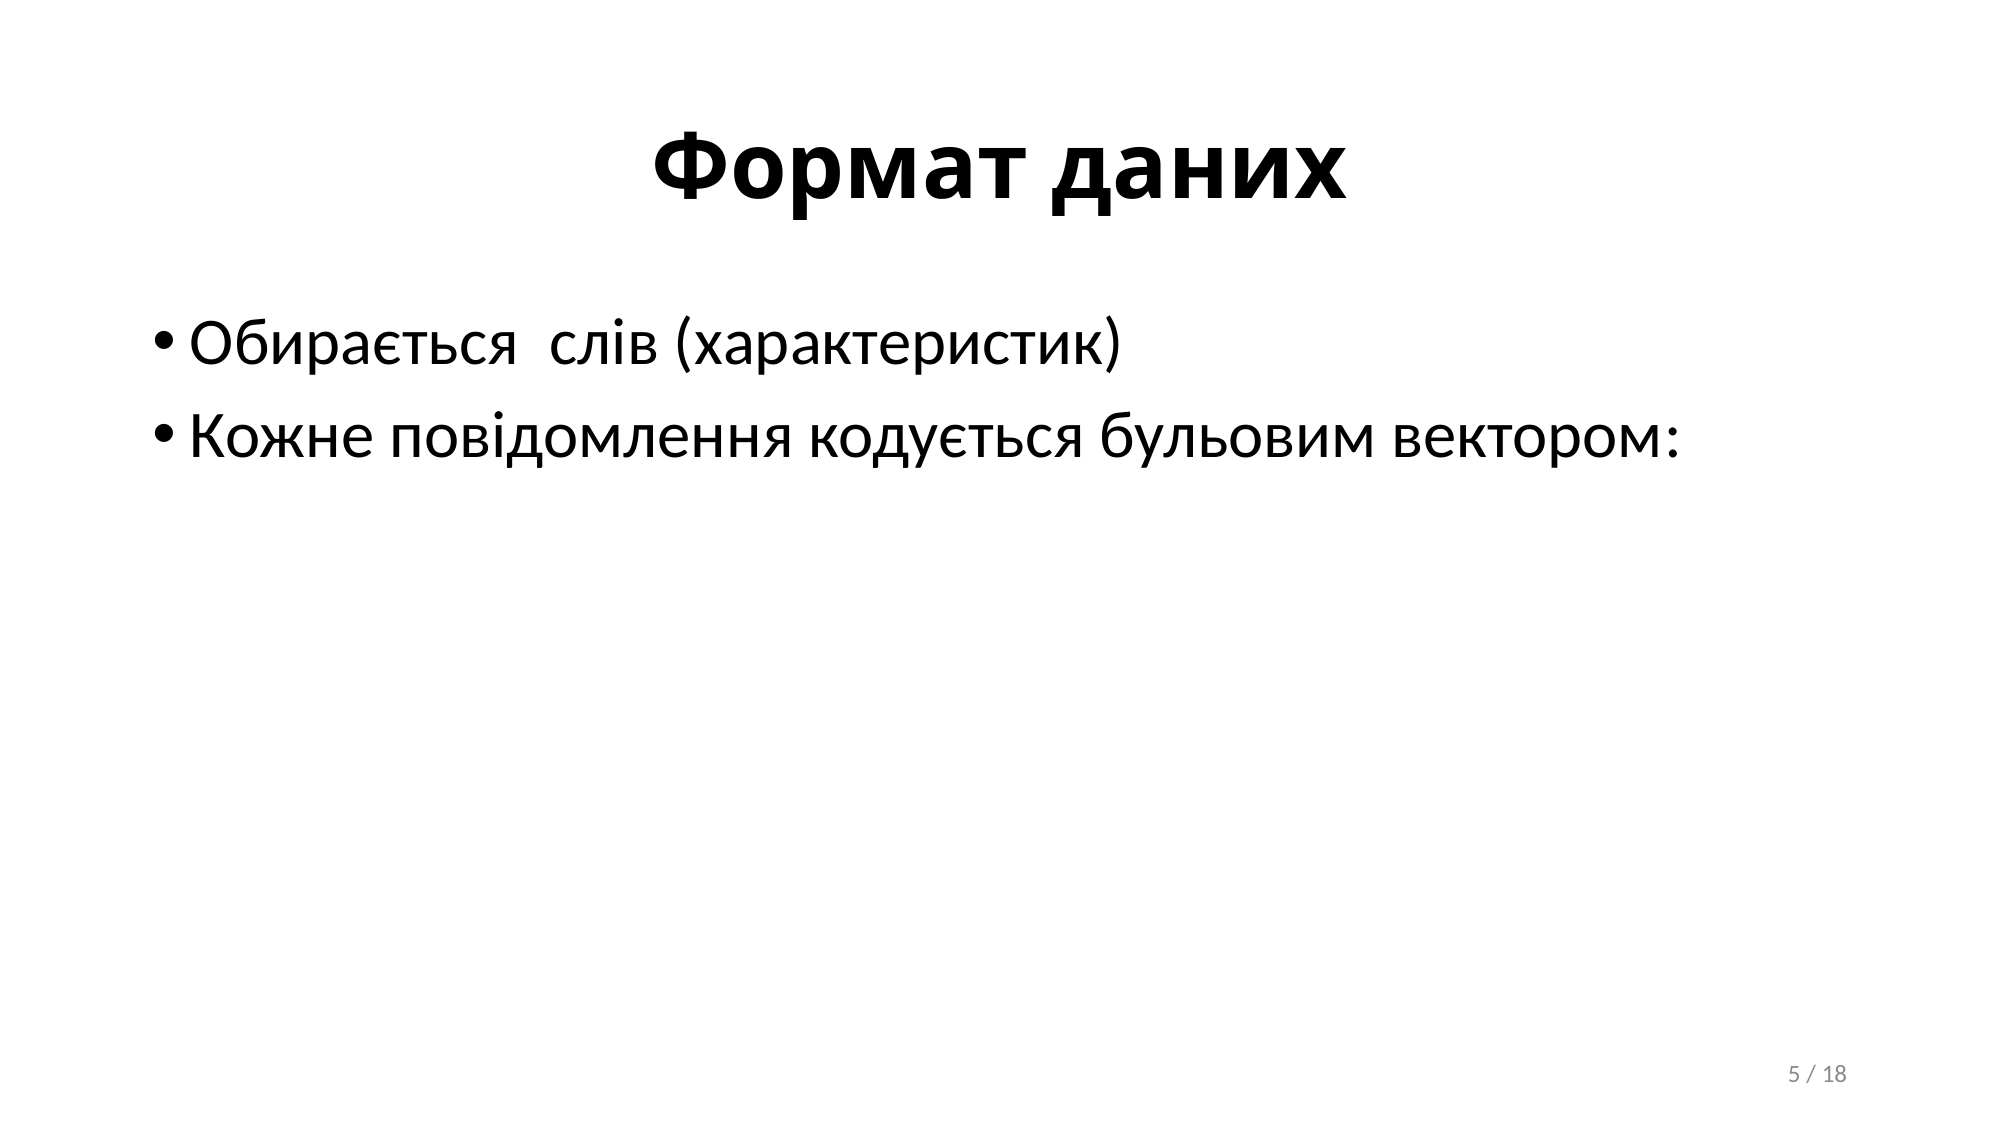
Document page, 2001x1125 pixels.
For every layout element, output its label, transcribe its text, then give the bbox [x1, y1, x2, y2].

title Формат даних [137, 59, 1863, 278]
slide_number 5 / 18 [1412, 1042, 1863, 1103]
